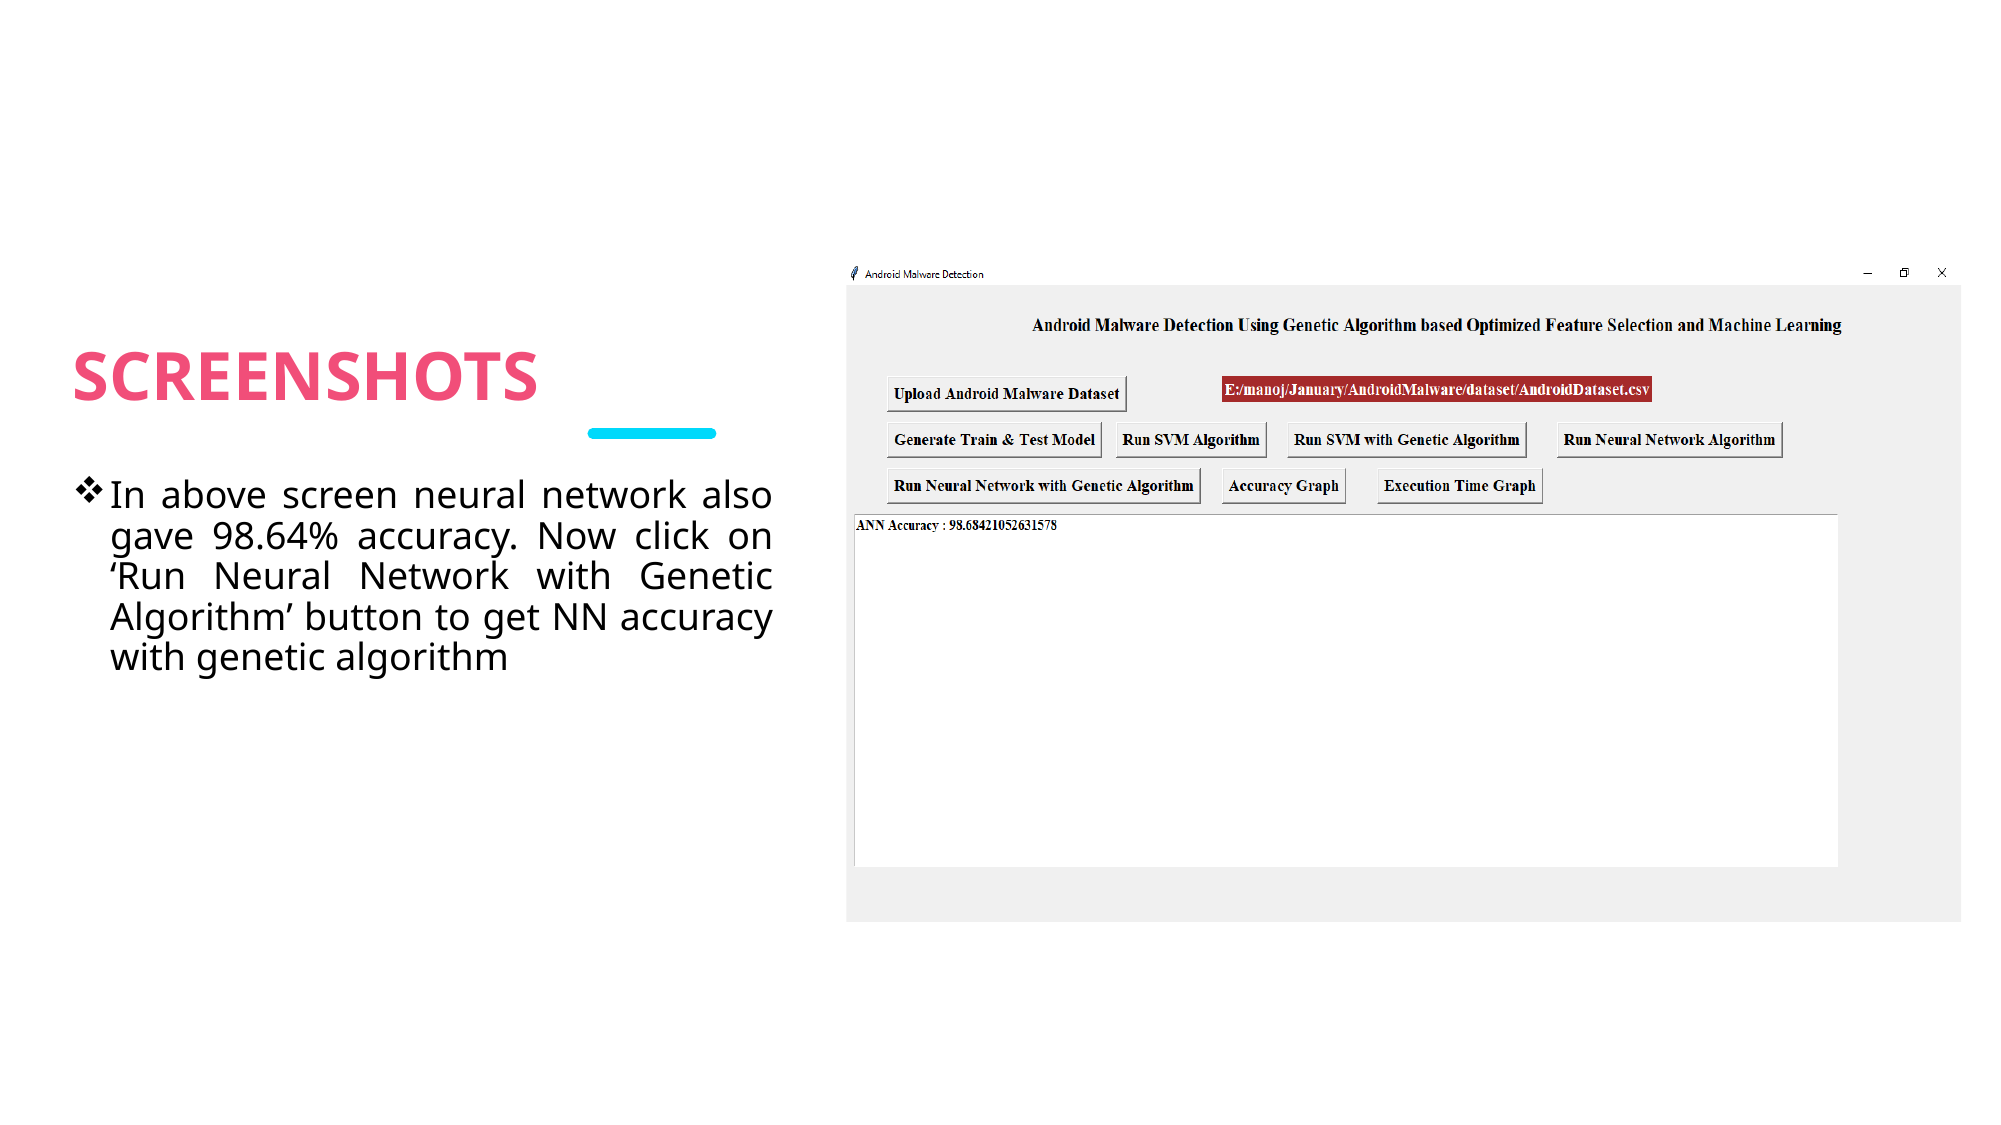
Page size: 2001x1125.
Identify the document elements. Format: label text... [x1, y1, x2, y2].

picture [846, 263, 1962, 922]
list In above screen neural network also gave 98.64% accuracy. Now click on ‘Run Neural Network with Genetic Algorithm’ button to get NN accuracy with genetic algorithm [72, 476, 774, 827]
text_box SCREENSHOTS [72, 343, 723, 476]
